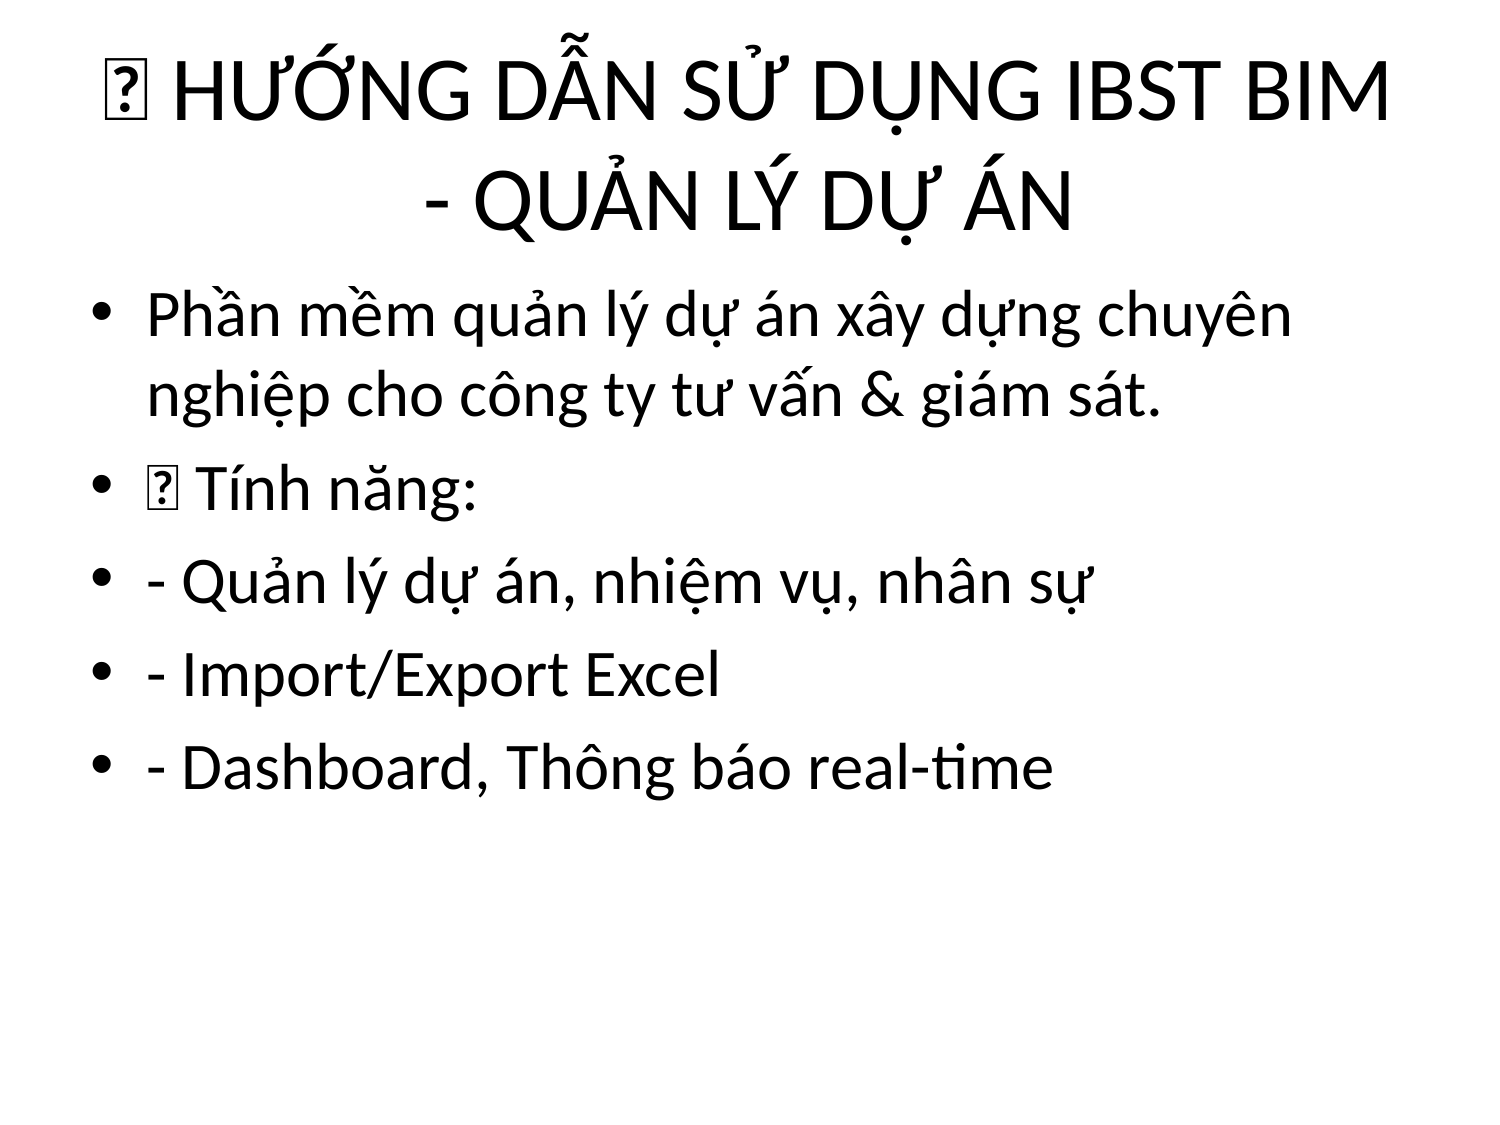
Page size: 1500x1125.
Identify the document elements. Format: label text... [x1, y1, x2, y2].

list Phần mềm quản lý dự án xây dựng chuyên nghiệp cho công ty tư vấn & giám sát. ✨ Tính năng: - Quản lý dự án, nhiệm vụ, nhân sự - Import/Export Excel - Dashboard, Thông báo real-time [75, 262, 1425, 1005]
title 📘 HƯỚNG DẪN SỬ DỤNG IBST BIM - QUẢN LÝ DỰ ÁN [75, 45, 1425, 233]
